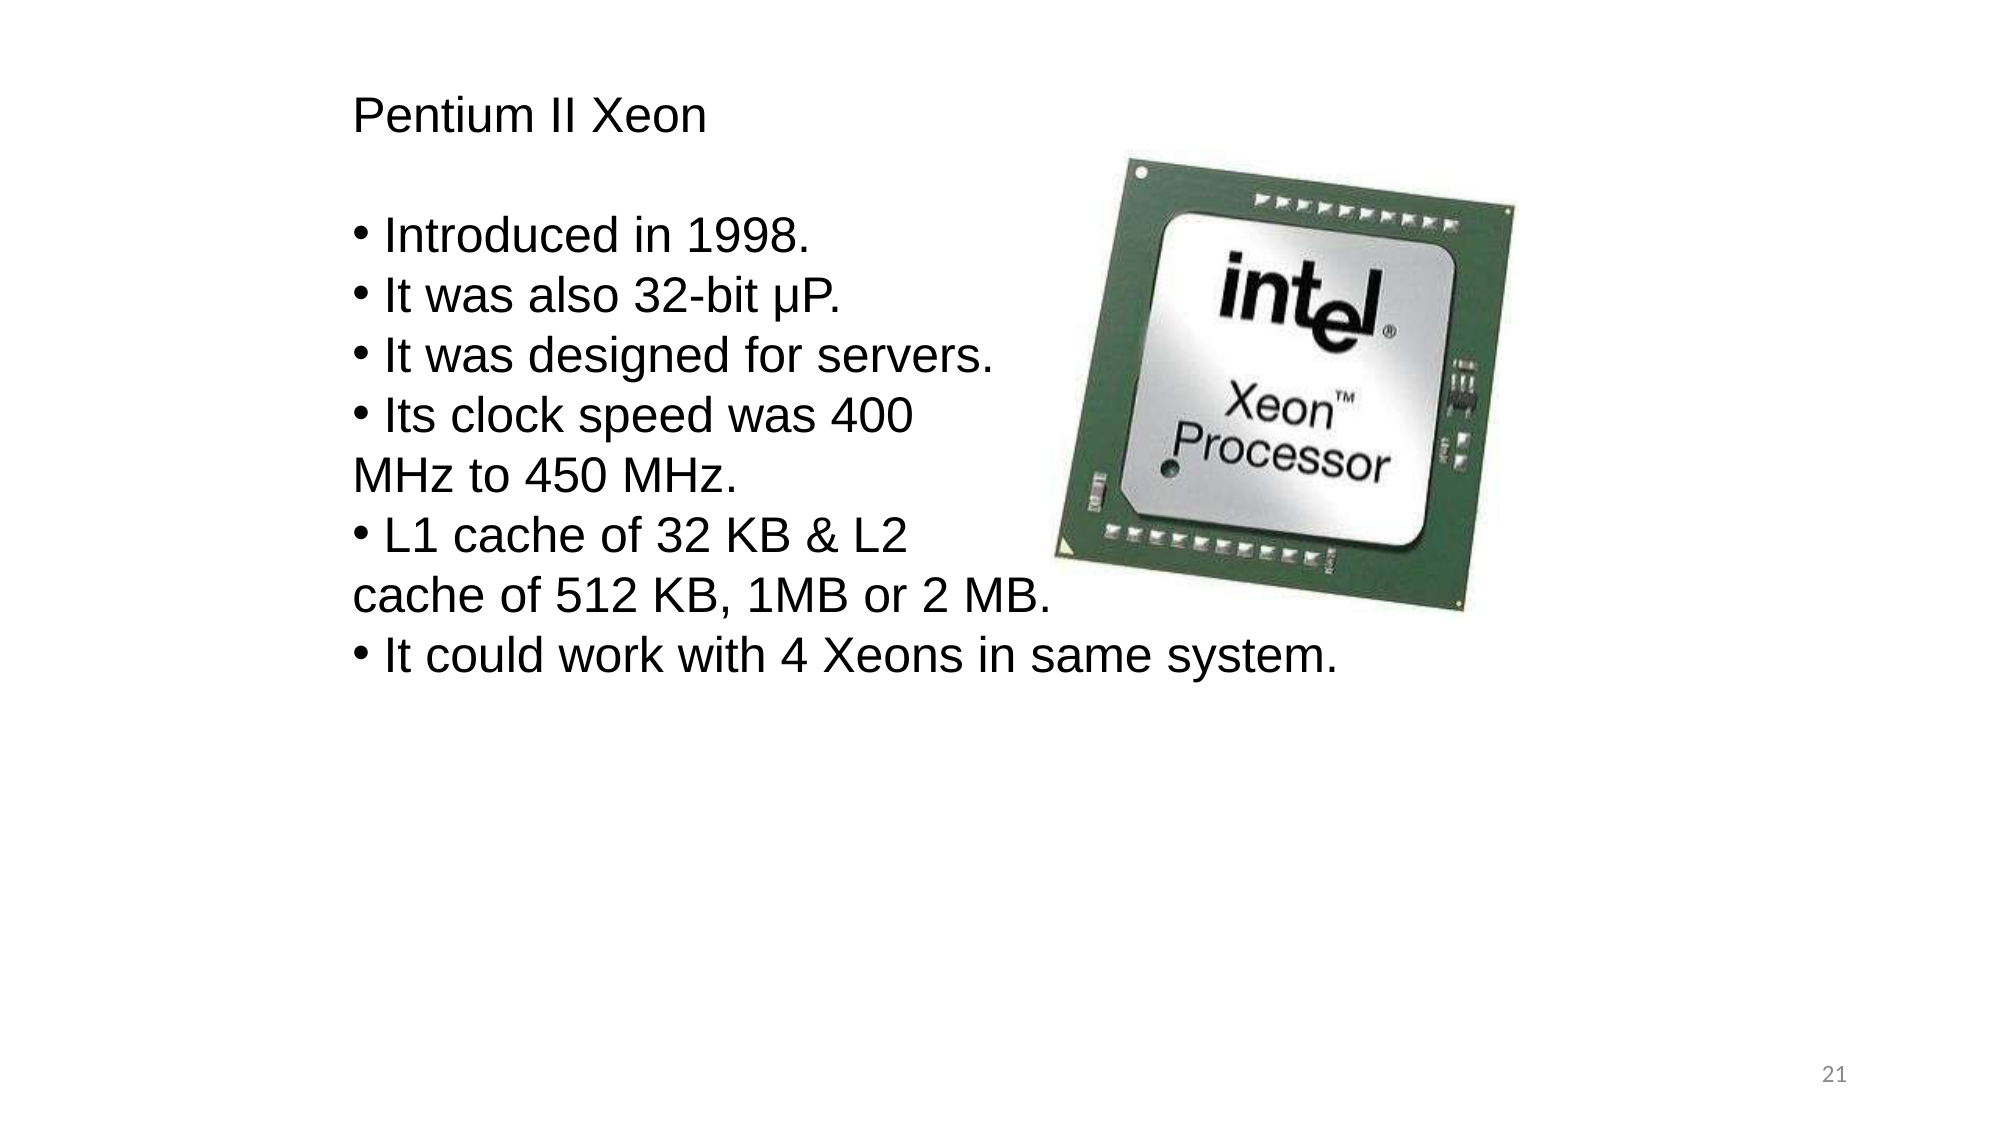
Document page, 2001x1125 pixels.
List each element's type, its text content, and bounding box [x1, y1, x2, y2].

text_box Pentium II Xeon Introduced in 1998. It was also 32-bit μP. It was designed for servers. Its clock speed was 400 MHz to 450 MHz. L1 cache of 32 KB & L2 cache of 512 KB, 1MB or 2 MB. It could work with 4 Xeons in same system. [337, 74, 1750, 690]
slide_number 21 [1412, 1042, 1863, 1103]
picture [1049, 149, 1519, 619]
